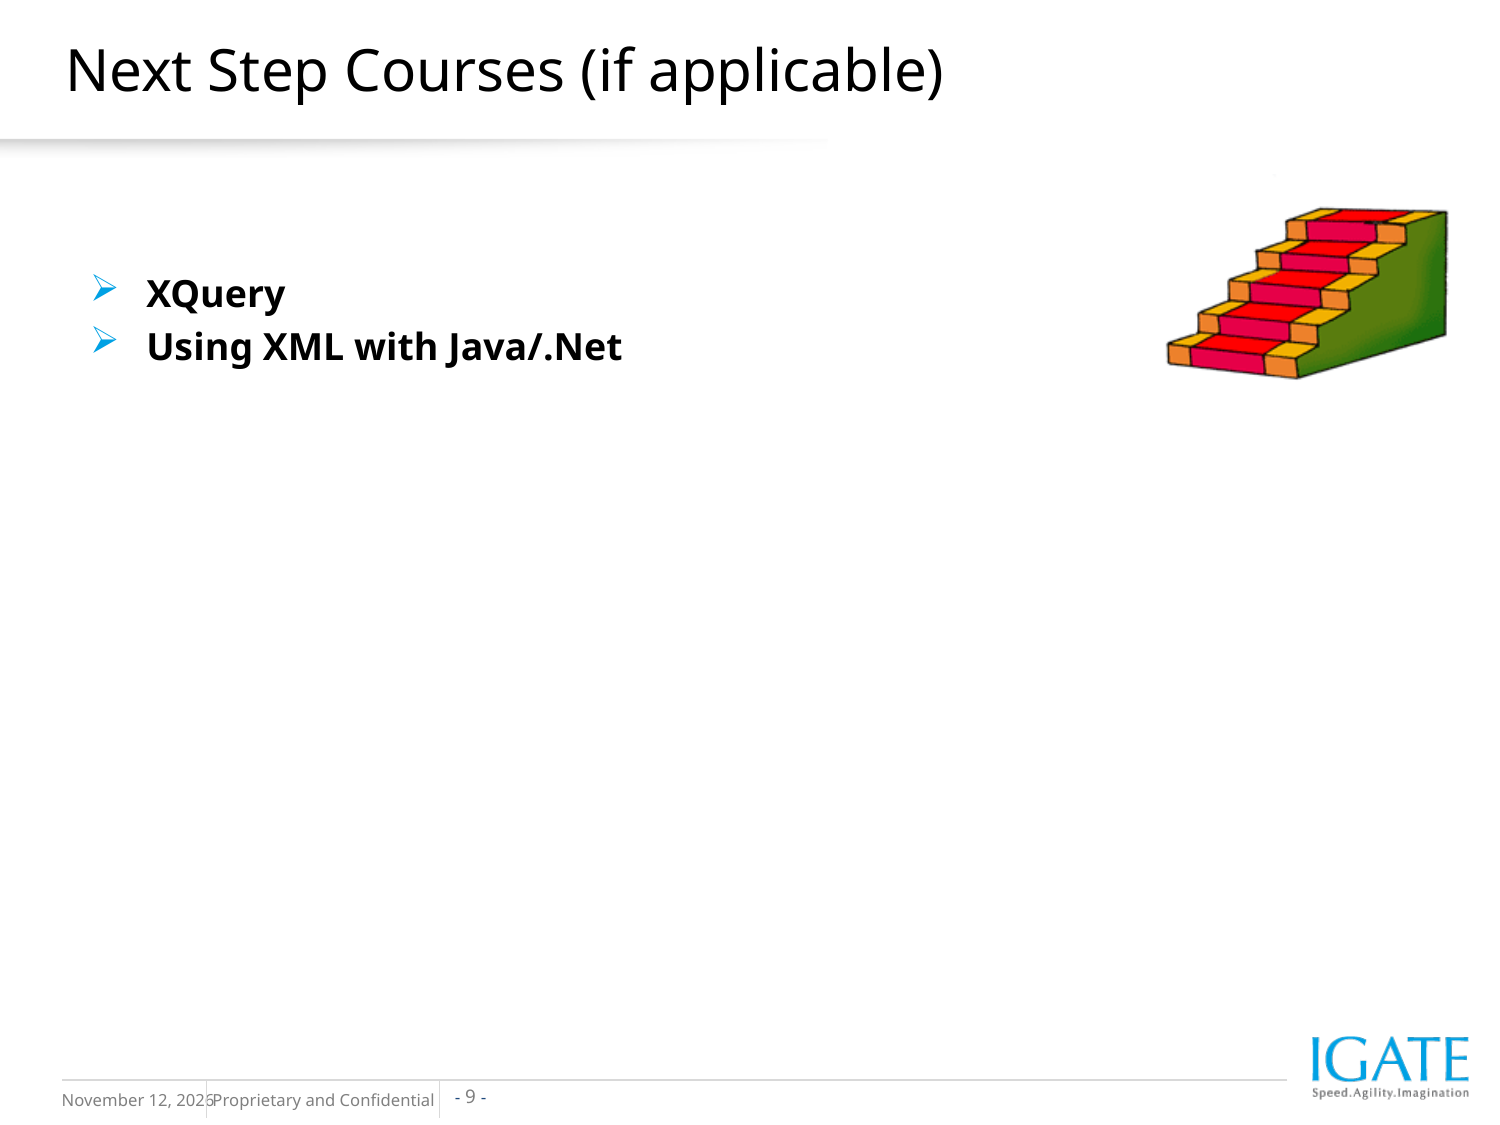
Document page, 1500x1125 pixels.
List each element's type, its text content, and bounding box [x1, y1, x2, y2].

picture [0, 112, 919, 174]
picture [1157, 174, 1473, 398]
picture [1304, 1028, 1475, 1105]
title Next Step Courses (if applicable) [50, 3, 1400, 134]
list XQuery Using XML with Java/.Net [75, 262, 1425, 1005]
